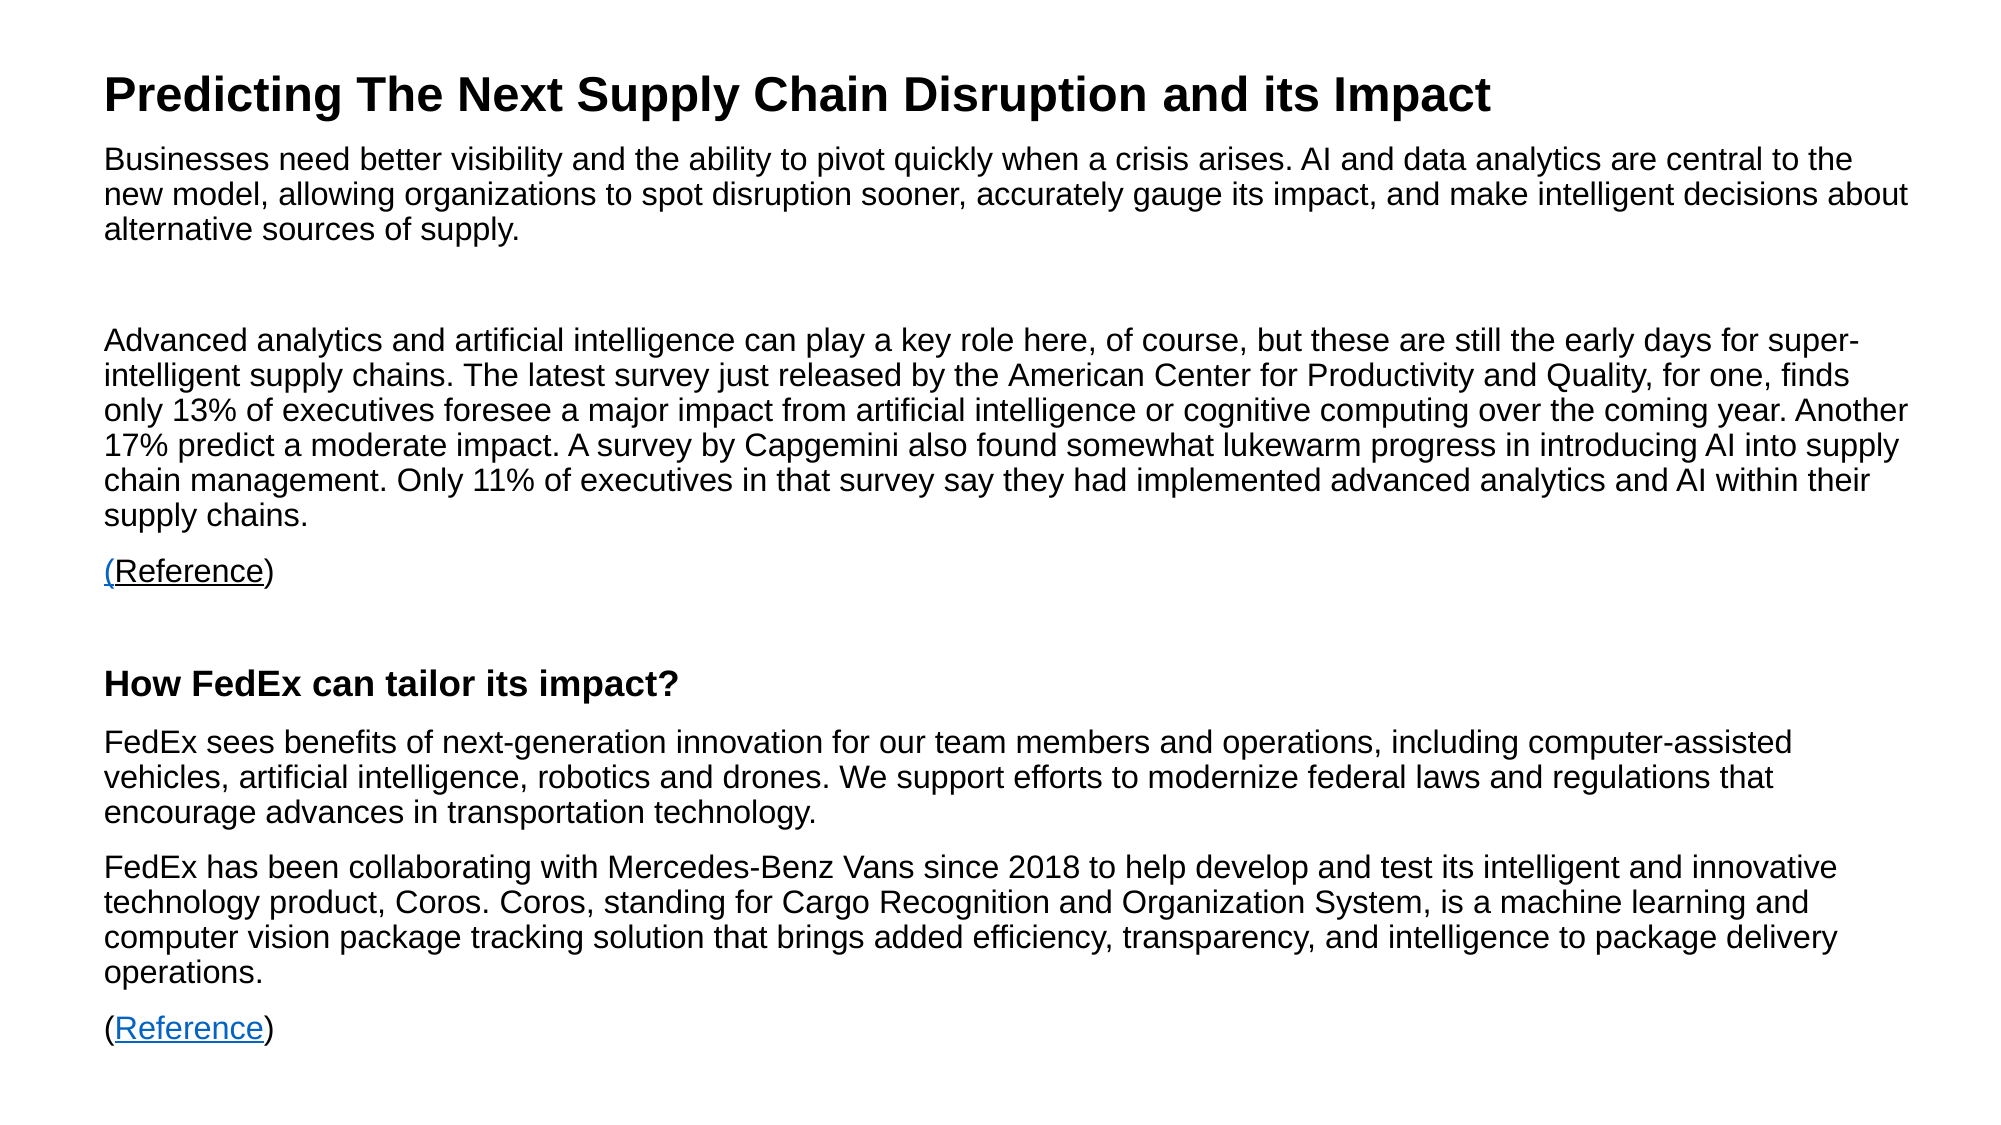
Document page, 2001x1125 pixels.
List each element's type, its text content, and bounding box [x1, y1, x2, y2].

subtitle Predicting The Next Supply Chain Disruption and its Impact Businesses need better visibility and the ability to pivot quickly when a crisis arises. AI and data analytics are central to the new model, allowing organizations to spot disruption sooner, accurately gauge its impact, and make intelligent decisions about alternative sources of supply. Advanced analytics and artificial intelligence can play a key role here, of course, but these are still the early days for super-intelligent supply chains. The latest survey just released by the American Center for Productivity and Quality, for one, finds only 13% of executives foresee a major impact from artificial intelligence or cognitive computing over the coming year. Another 17% predict a moderate impact. A survey by Capgemini also found somewhat lukewarm progress in introducing AI into supply chain management. Only 11% of executives in that survey say they had implemented advanced analytics and AI within their supply chains. (Reference) How FedEx can tailor its impact? FedEx sees benefits of next-generation innovation for our team members and operations, including computer-assisted vehicles, artificial intelligence, robotics and drones. We support efforts to modernize federal laws and regulations that encourage advances in transportation technology. FedEx has been collaborating with Mercedes-Benz Vans since 2018 to help develop and test its intelligent and innovative technology product, Coros. Coros, standing for Cargo Recognition and Organization System, is a machine learning and computer vision package tracking solution that brings added efficiency, transparency, and intelligence to package delivery operations. (Reference) [88, 61, 1933, 1061]
